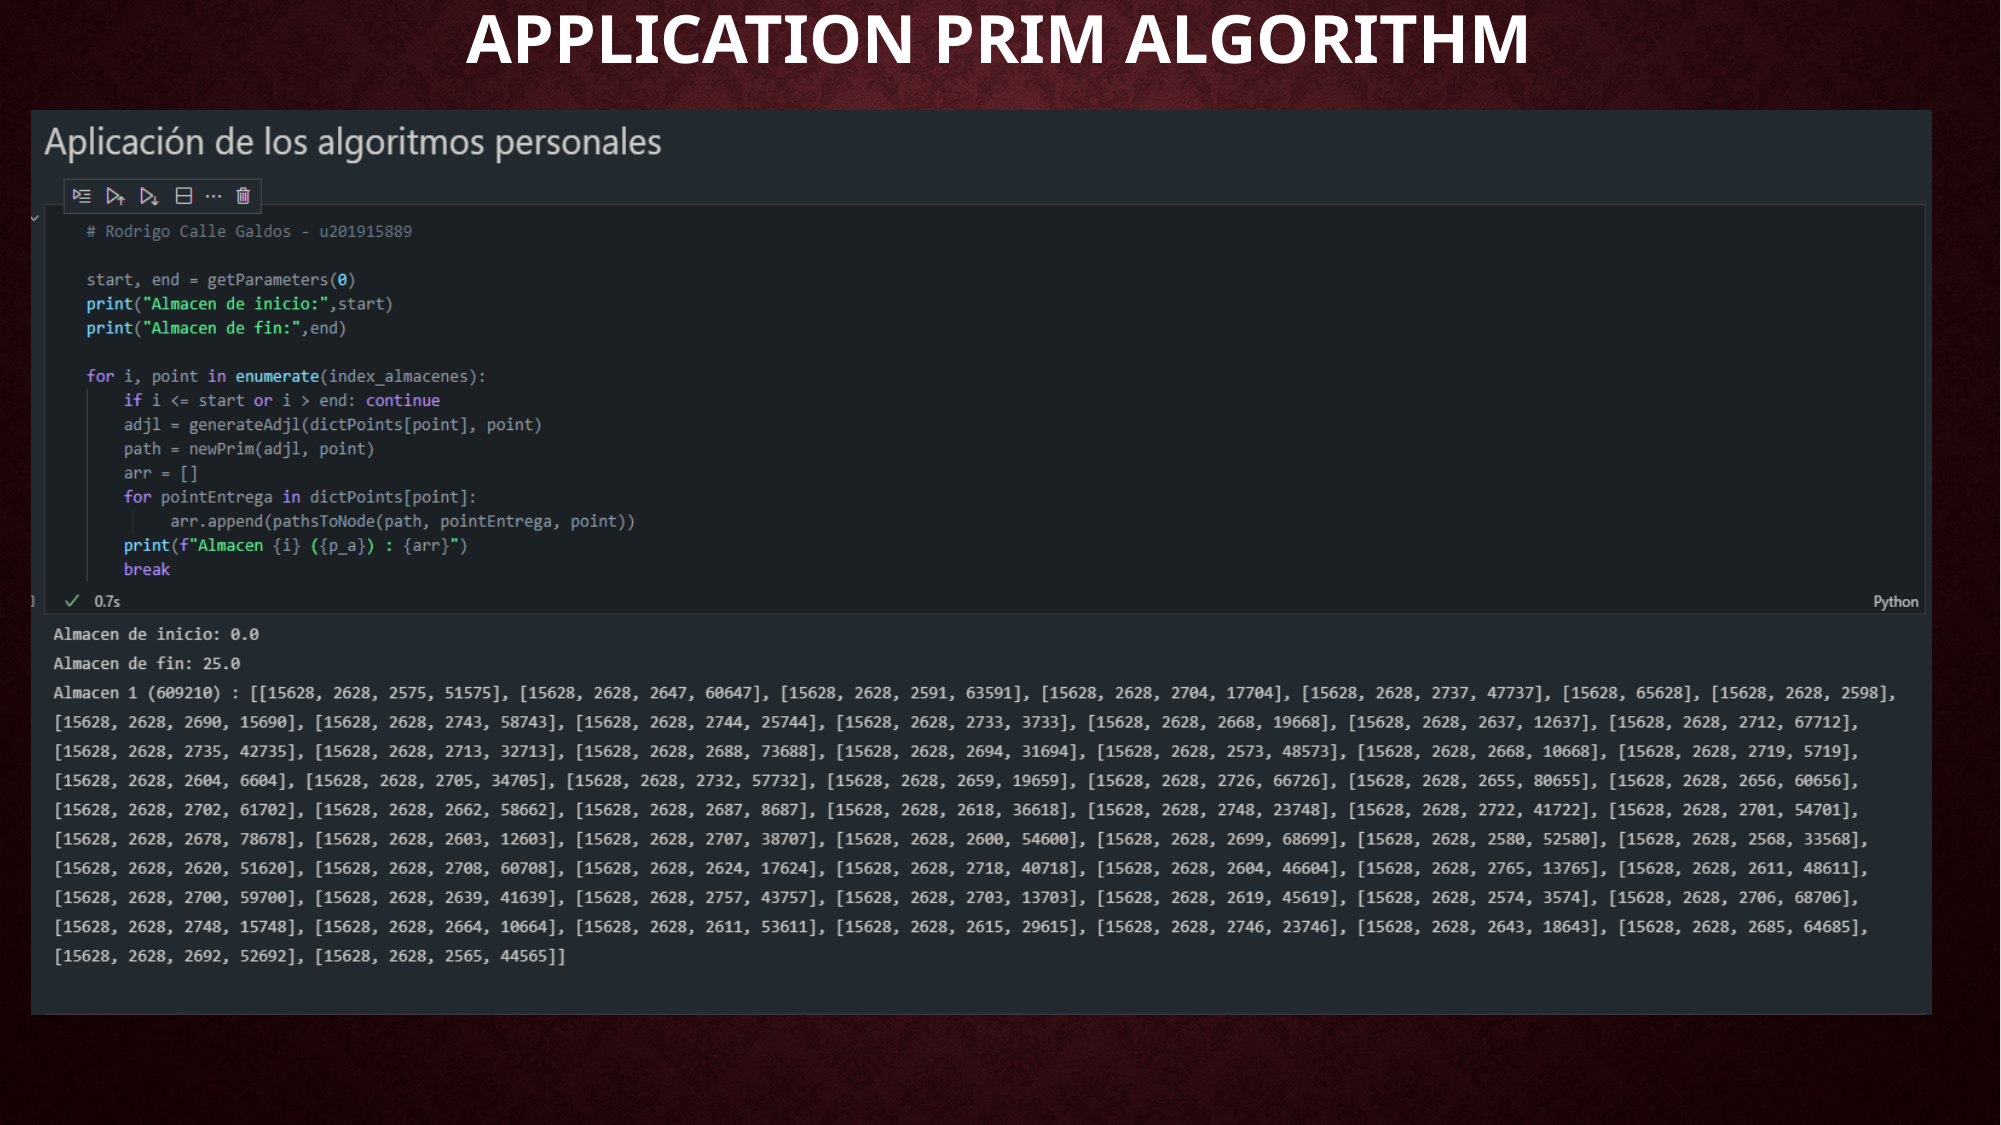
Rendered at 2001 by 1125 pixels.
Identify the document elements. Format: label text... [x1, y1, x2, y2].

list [30, 110, 1932, 1015]
title application Prim Algorithm [150, 0, 1850, 109]
